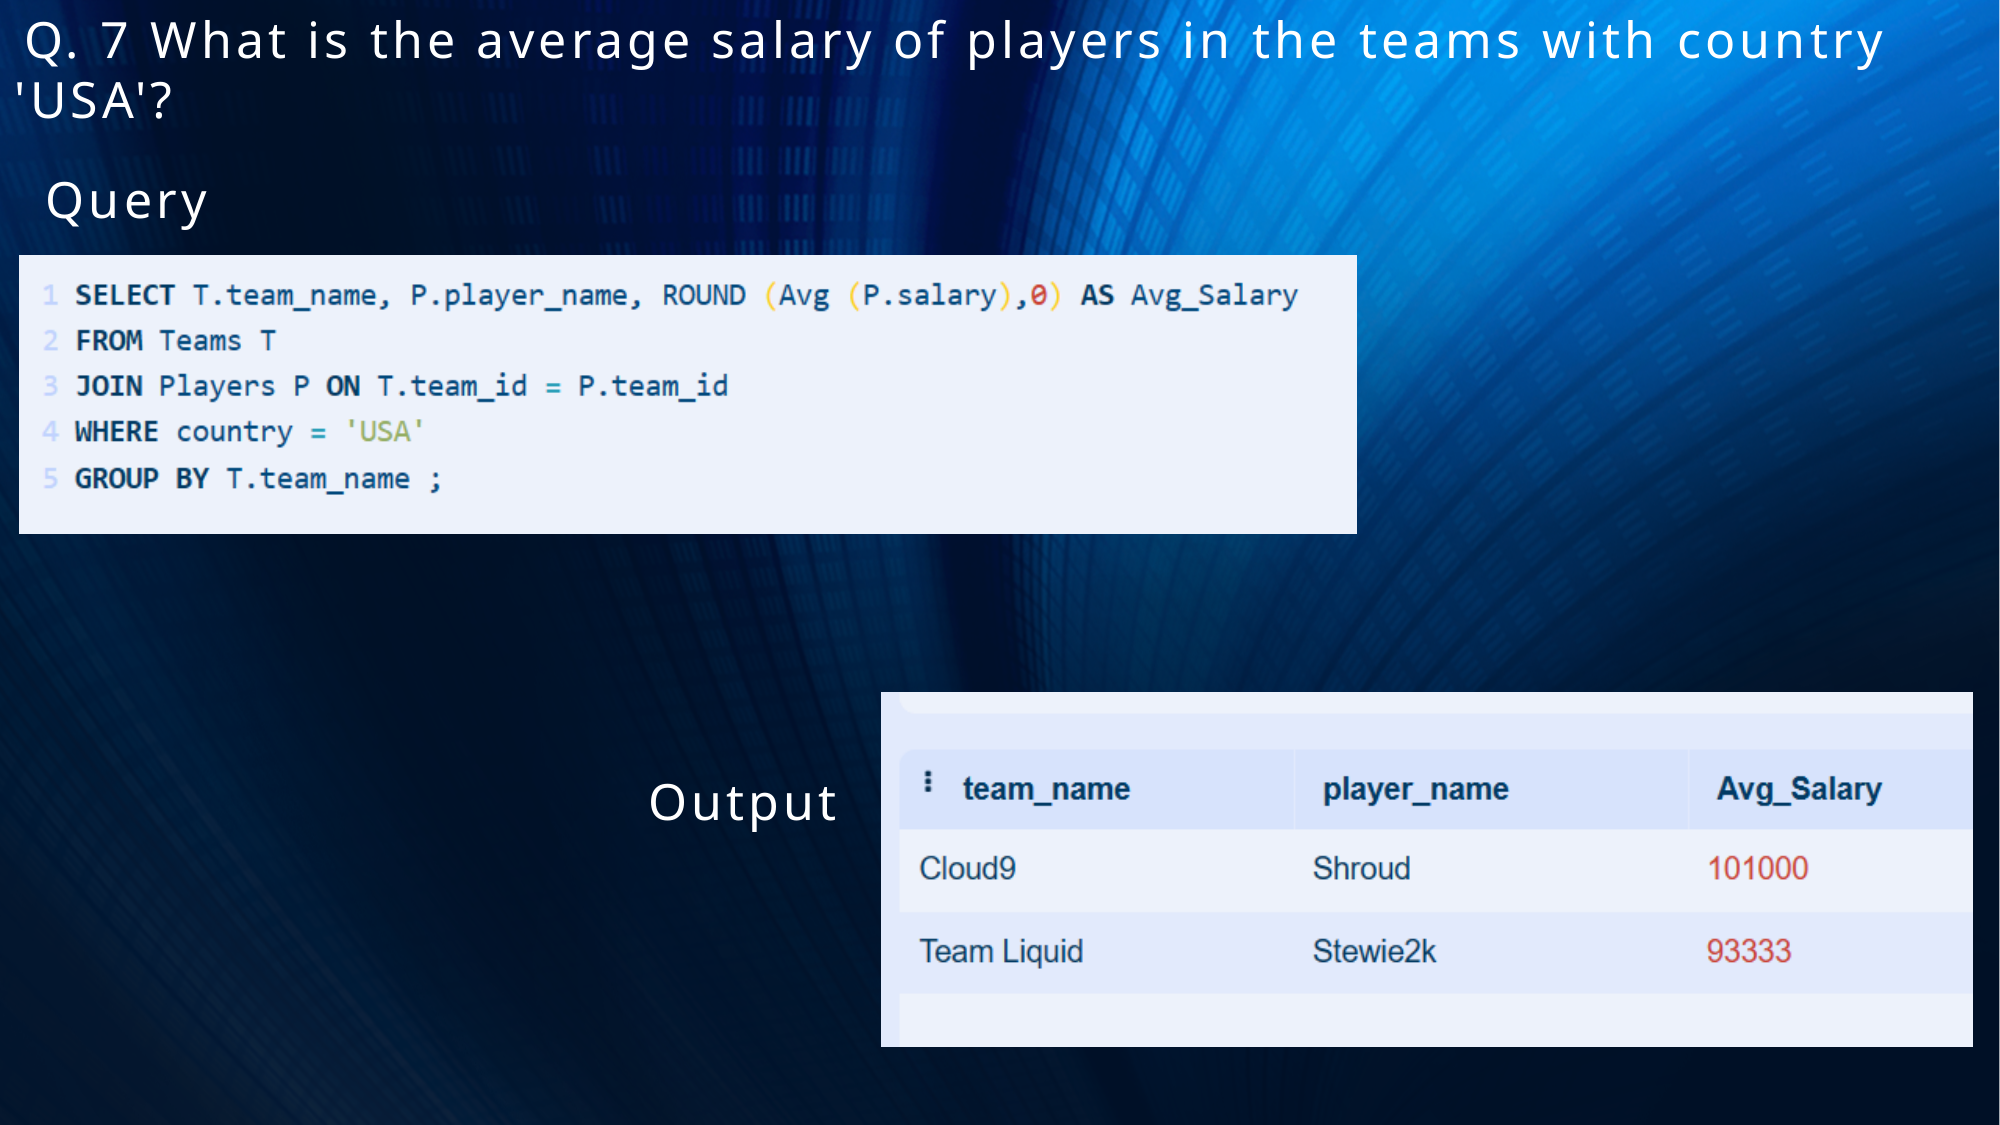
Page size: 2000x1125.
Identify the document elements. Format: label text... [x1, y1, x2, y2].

text_box Q. 7 What is the average salary of players in the teams with country 'USA'? [0, 0, 1945, 136]
text_box Query [31, 160, 372, 236]
picture [0, 0, 2000, 1125]
text_box Output [633, 763, 870, 838]
